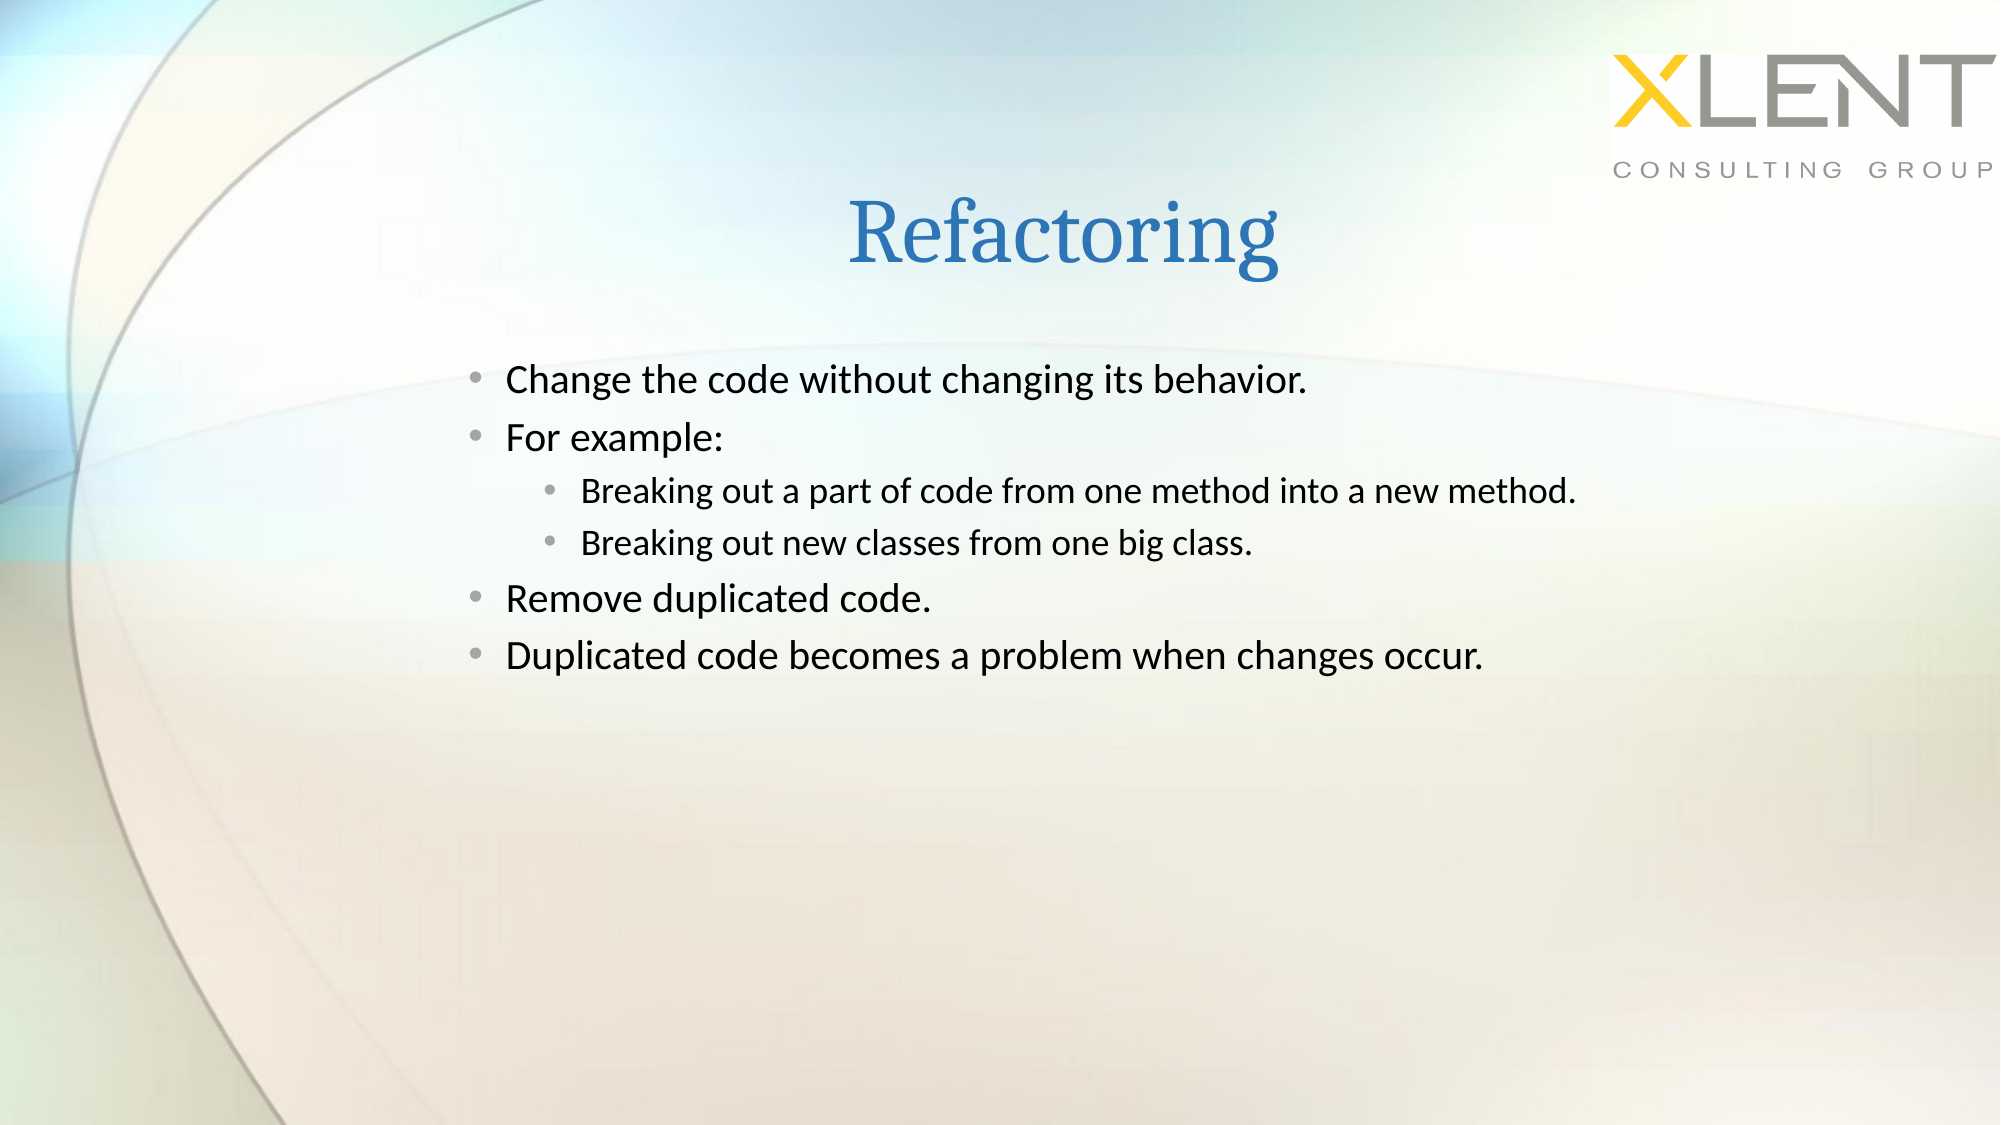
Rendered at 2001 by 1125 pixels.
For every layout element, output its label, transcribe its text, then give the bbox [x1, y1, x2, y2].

text_box Refactoring [323, 117, 1805, 335]
list Change the code without changing its behavior. For example: Breaking out a part of code from one method into a new method. Breaking out new classes from one big class. Remove duplicated code. Duplicated code becomes a problem when changes occur. [453, 350, 1675, 1008]
picture [0, 0, 2001, 1125]
